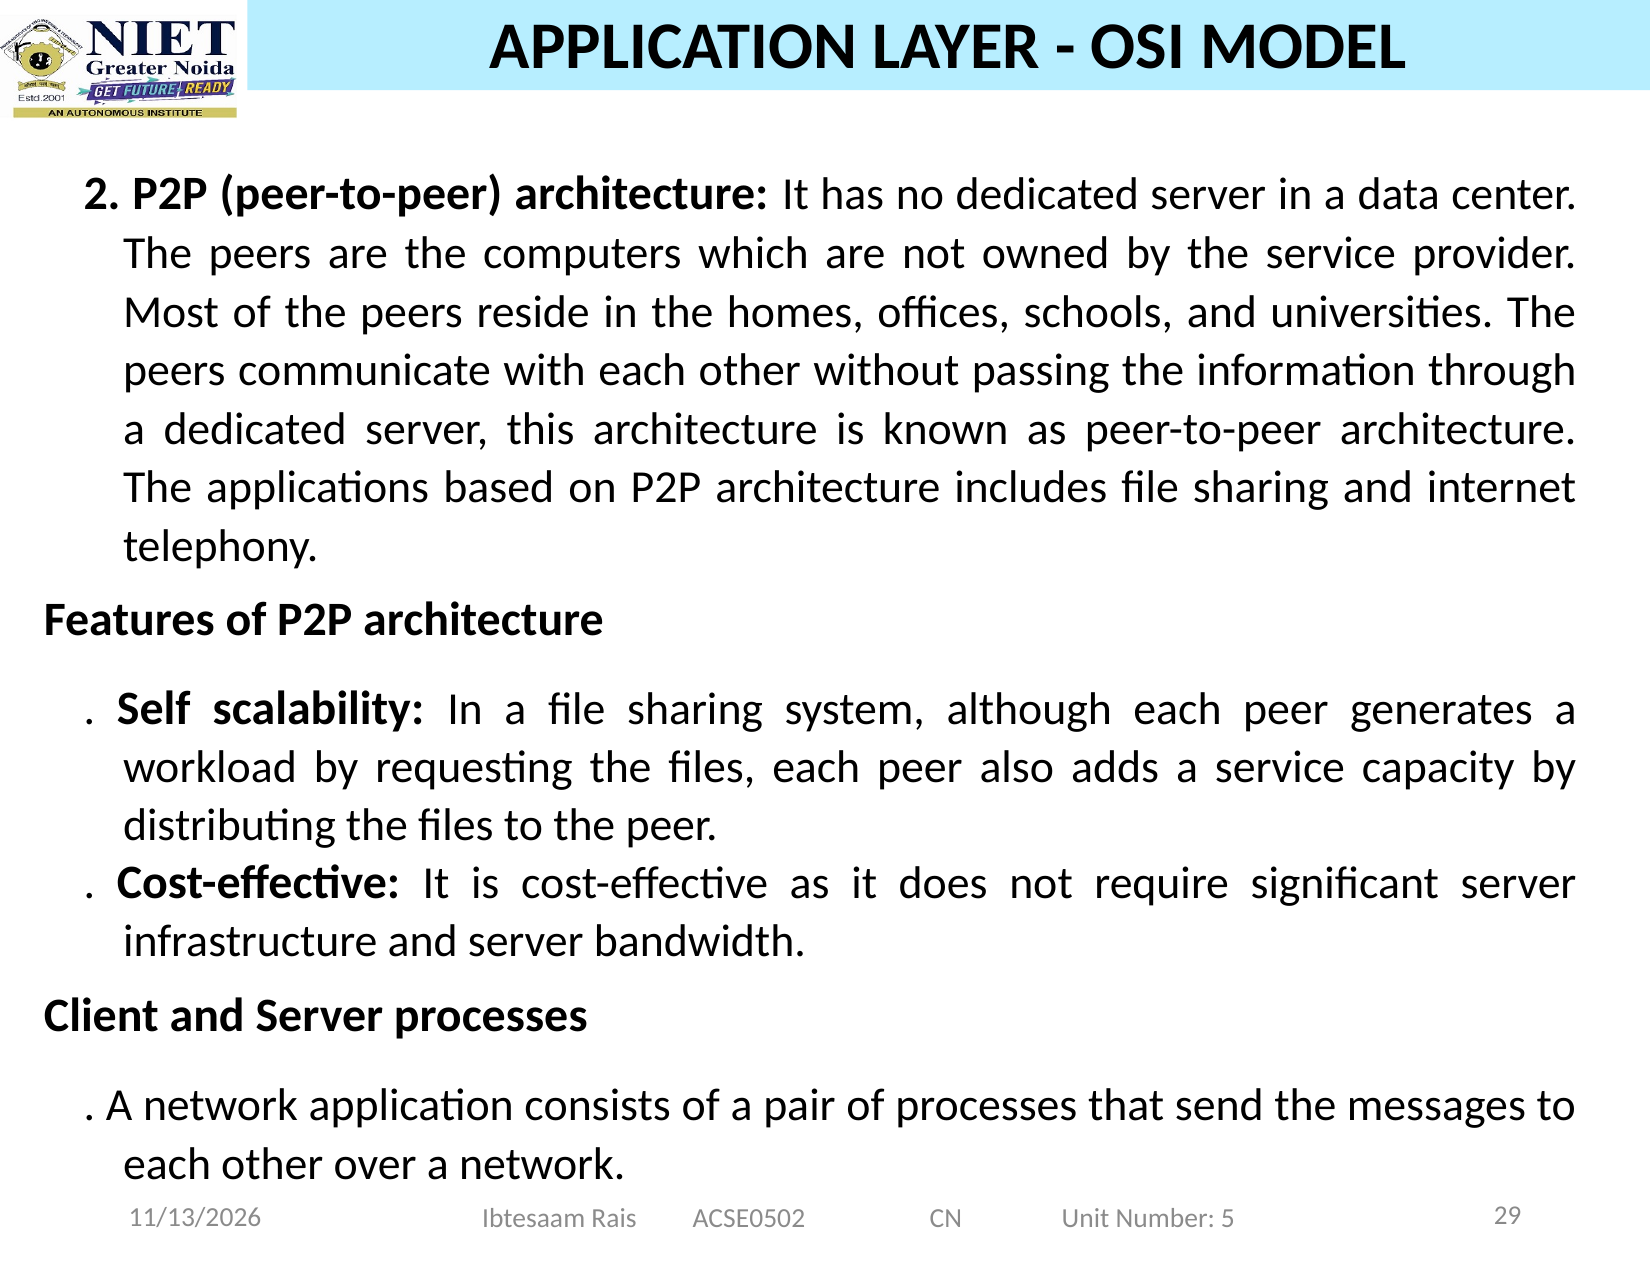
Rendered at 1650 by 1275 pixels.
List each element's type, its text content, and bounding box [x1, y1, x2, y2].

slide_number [113, 1181, 300, 1250]
slide_number 29 [1433, 1179, 1537, 1248]
footer Ibtesaam Rais ACSE0502 CN Unit Number: 5 [405, 1184, 1314, 1250]
picture [0, 0, 237, 146]
title APPLICATION LAYER - OSI MODEL [247, 0, 1650, 91]
text_box 2. P2P (peer-to-peer) architecture: It has no dedicated server in a data center. The peers are the computers which are not owned by the service provider. Most of the peers reside in the homes, offices, schools, and universities. The peers communicate with each other without passing the information through a dedicated server, this architecture is known as peer-to-peer architecture. The applications based on P2P architecture includes file sharing and internet telephony. Features of P2P architecture . Self scalability: In a file sharing system, although each peer generates a workload by requesting the files, each peer also adds a service capacity by distributing the files to the peer. . Cost-effective: It is cost-effective as it does not require significant server infrastructure and server bandwidth. Client and Server processes . A network application consists of a pair of processes that send the messages to each other over a network. [43, 160, 1578, 1180]
